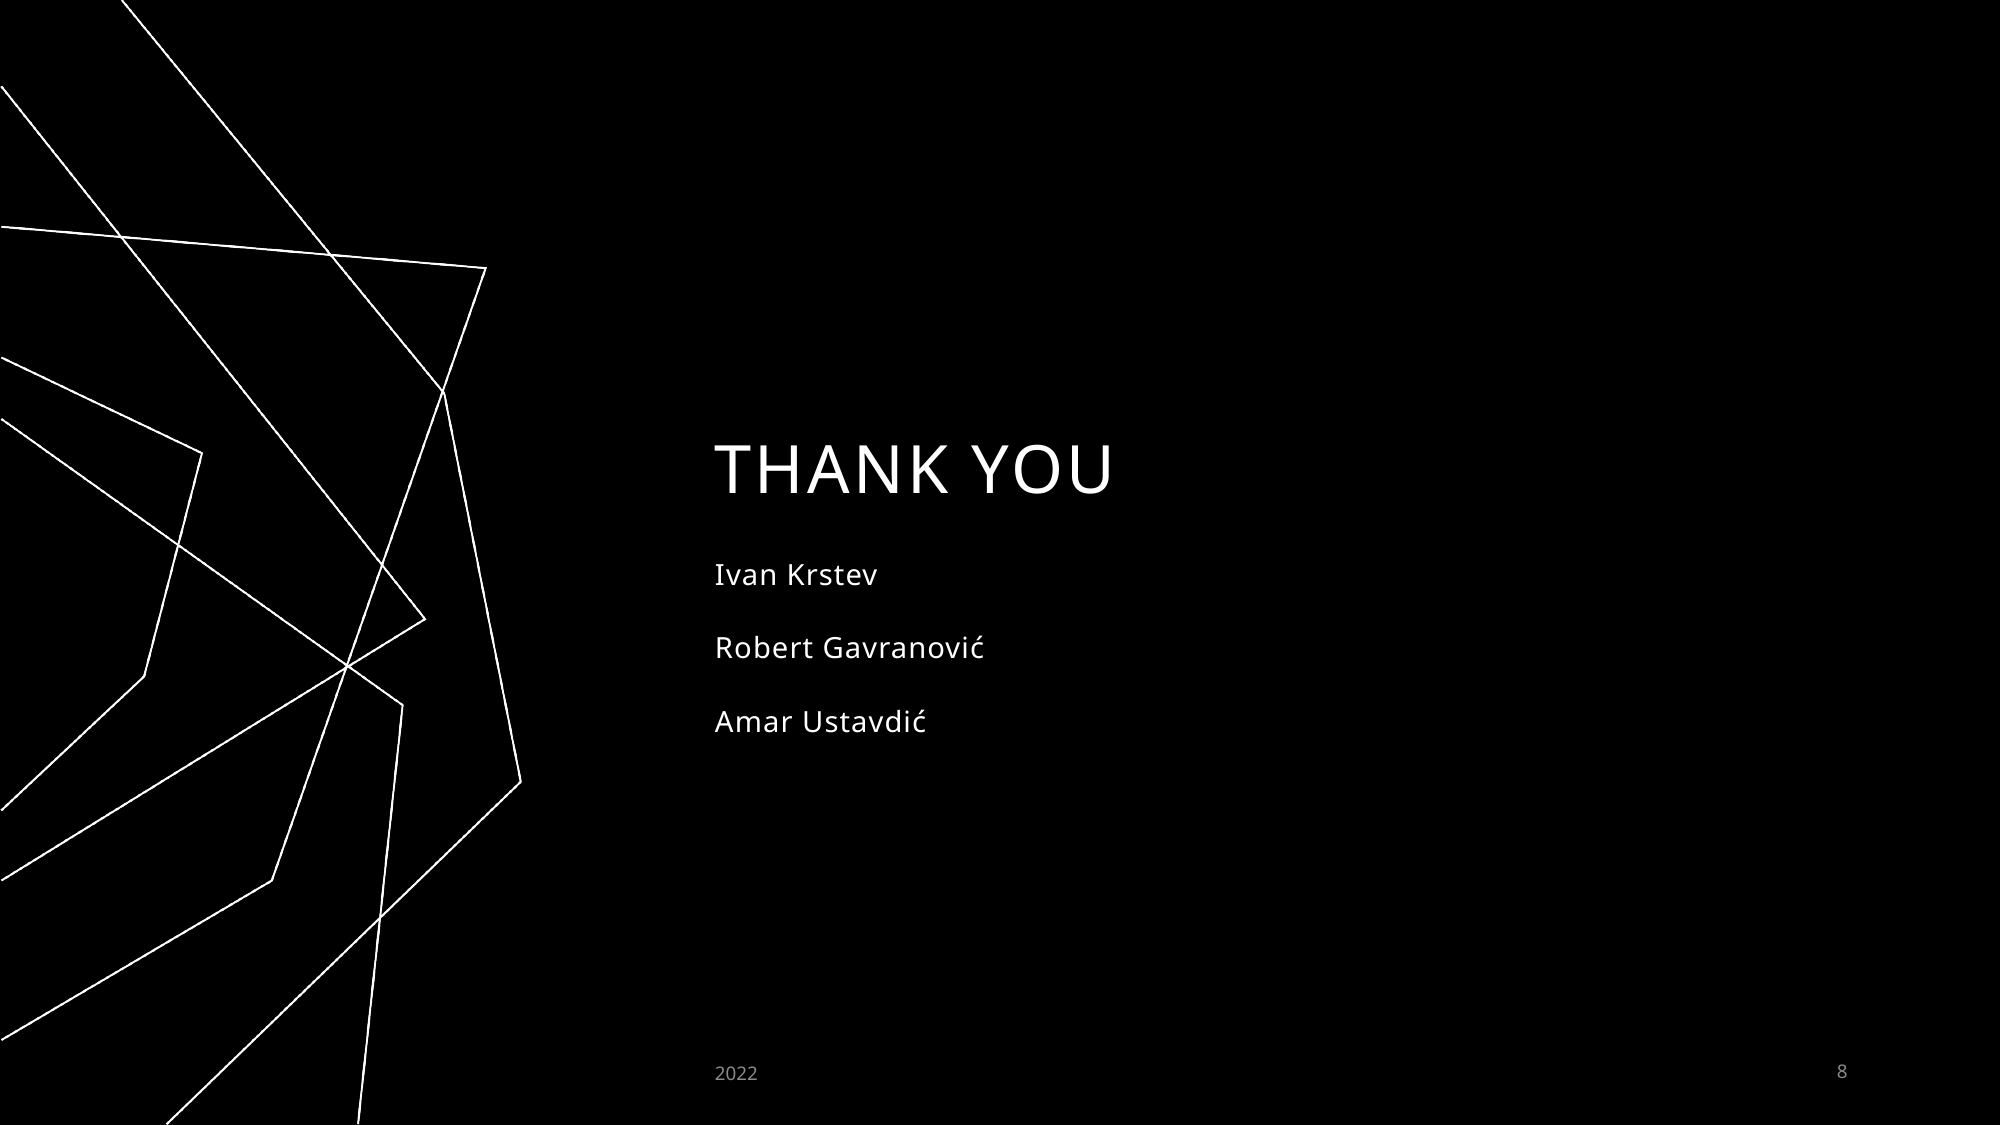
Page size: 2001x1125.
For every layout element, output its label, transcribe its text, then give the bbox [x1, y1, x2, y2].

subtitle Ivan Krstev Robert Gavranović Amar Ustavdić [699, 531, 1386, 860]
slide_number 8 [1571, 1042, 1863, 1103]
slide_number 2022 [699, 1042, 992, 1103]
title THANK YOU [699, 265, 1386, 516]
picture [0, 0, 522, 1125]
